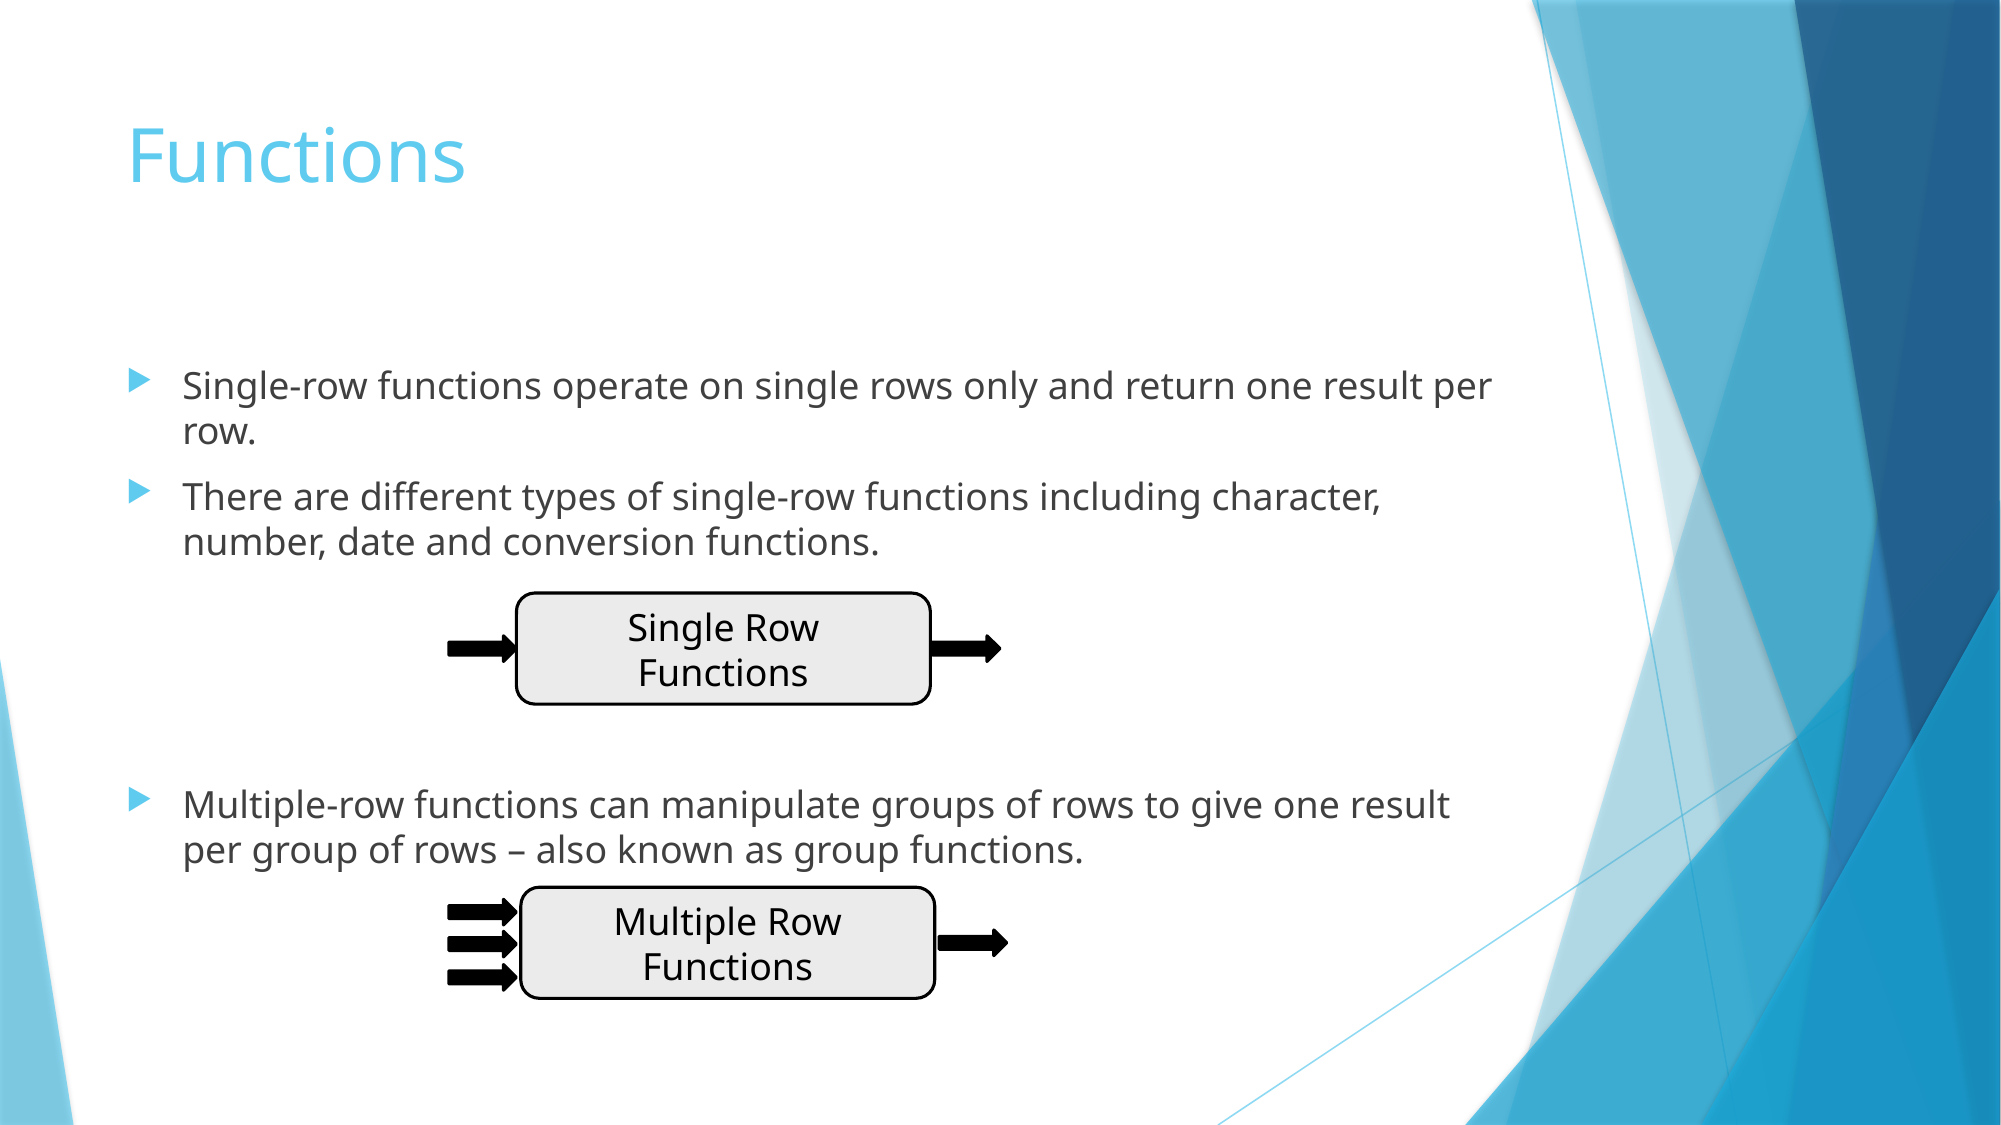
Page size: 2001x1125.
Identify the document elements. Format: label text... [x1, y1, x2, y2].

text_box [447, 929, 518, 959]
text_box [937, 928, 1008, 958]
text_box [447, 634, 518, 663]
title Functions [111, 99, 1522, 317]
text_box [930, 634, 1002, 663]
text_box Multiple Row Functions [519, 885, 937, 1000]
list Single-row functions operate on single rows only and return one result per row. There are different types of single-row functions including character, number, date and conversion functions. Multiple-row functions can manipulate groups of rows to give one result per group of rows – also known as group functions. [111, 354, 1522, 992]
text_box Single Row Functions [514, 591, 932, 706]
text_box [447, 897, 518, 927]
text_box [447, 963, 518, 992]
